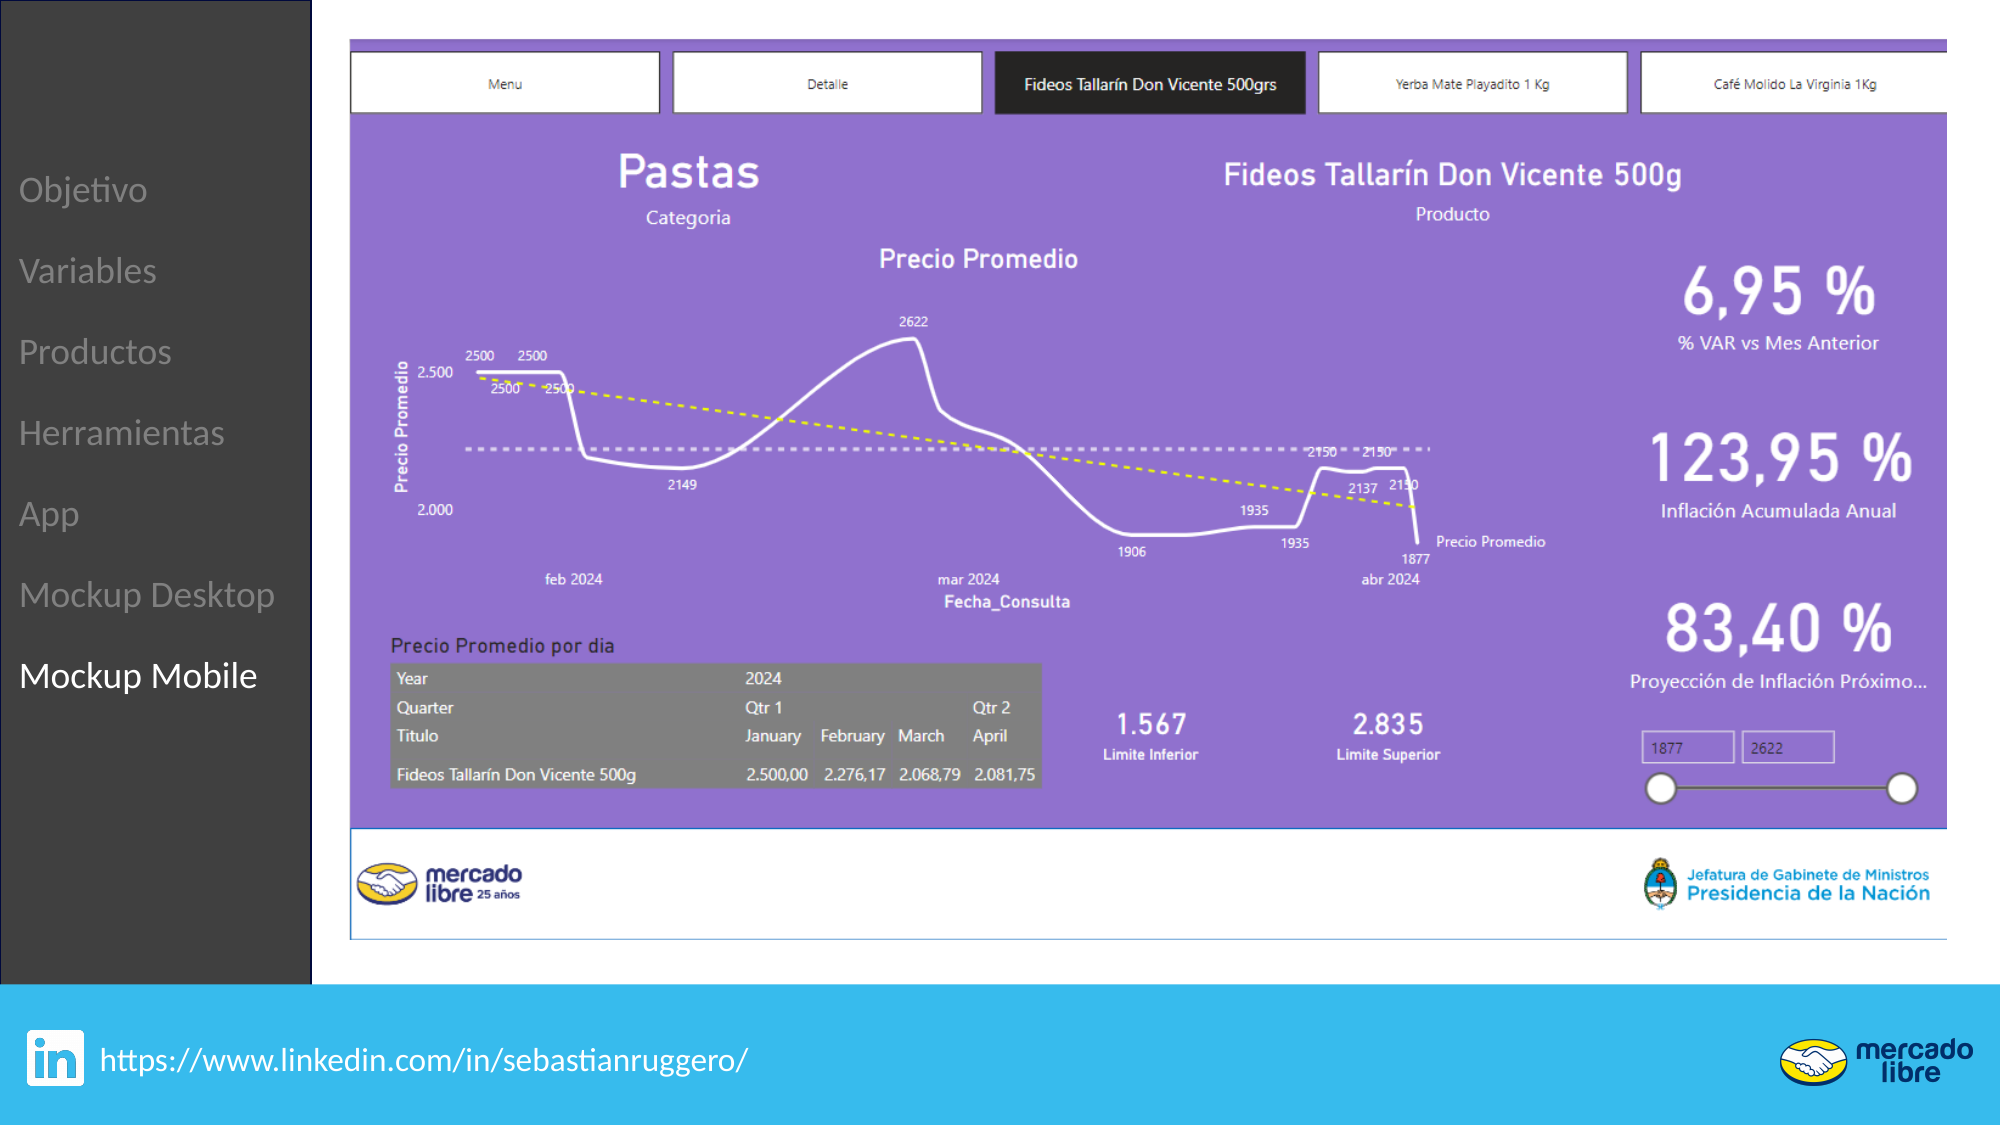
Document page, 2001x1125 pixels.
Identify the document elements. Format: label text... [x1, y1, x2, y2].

text_box [1669, 13, 1997, 145]
text_box [0, 0, 312, 983]
text_box https://www.linkedin.com/in/sebastianruggero/ [84, 1030, 765, 1086]
picture [27, 1030, 84, 1086]
picture [349, 38, 1947, 940]
text_box Objetivo Variables Productos Herramientas App Mockup Desktop Mockup Mobile [3, 56, 311, 1125]
picture [1780, 1038, 1973, 1086]
text_box [311, 983, 2000, 1125]
